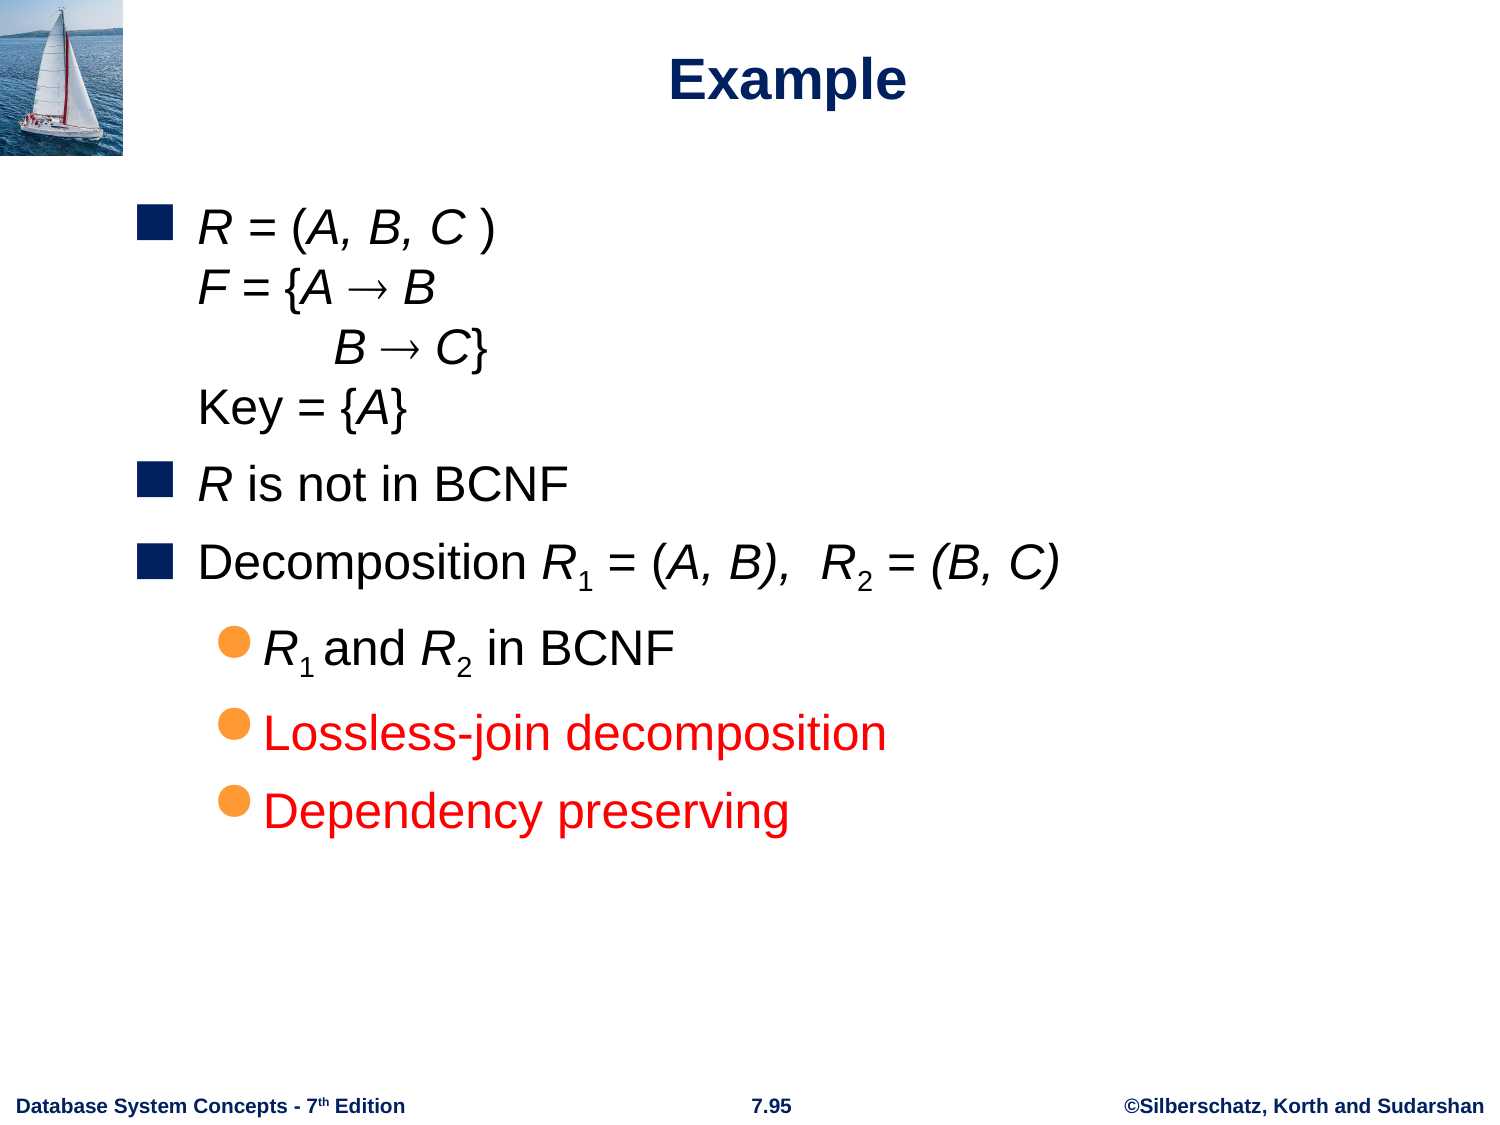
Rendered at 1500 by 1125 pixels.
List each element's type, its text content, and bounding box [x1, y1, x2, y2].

picture [0, 0, 123, 156]
title Example [125, 18, 1452, 120]
list R = (A, B, C ) F = {A  B B  C} Key = {A} R is not in BCNF Decomposition R1 = (A, B), R2 = (B, C) R1 and R2 in BCNF Lossless-join decomposition Dependency preserving [126, 186, 1371, 671]
